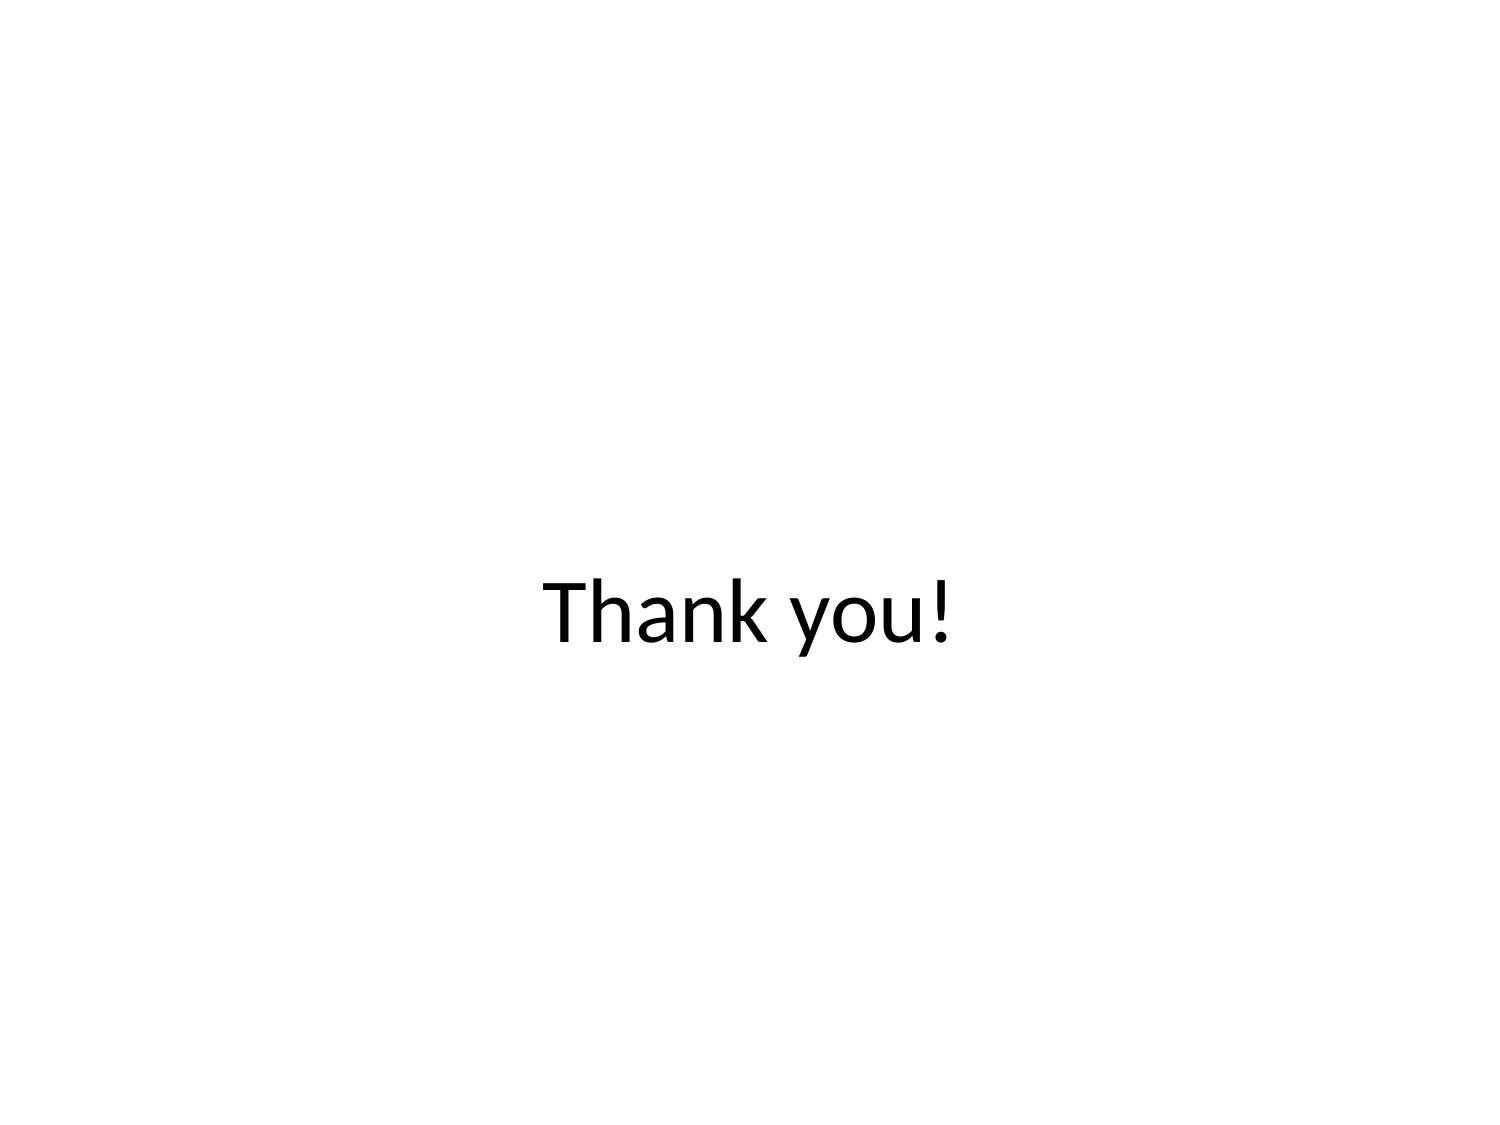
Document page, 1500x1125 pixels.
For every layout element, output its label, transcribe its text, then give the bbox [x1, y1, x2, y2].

title Thank you! [75, 512, 1425, 700]
